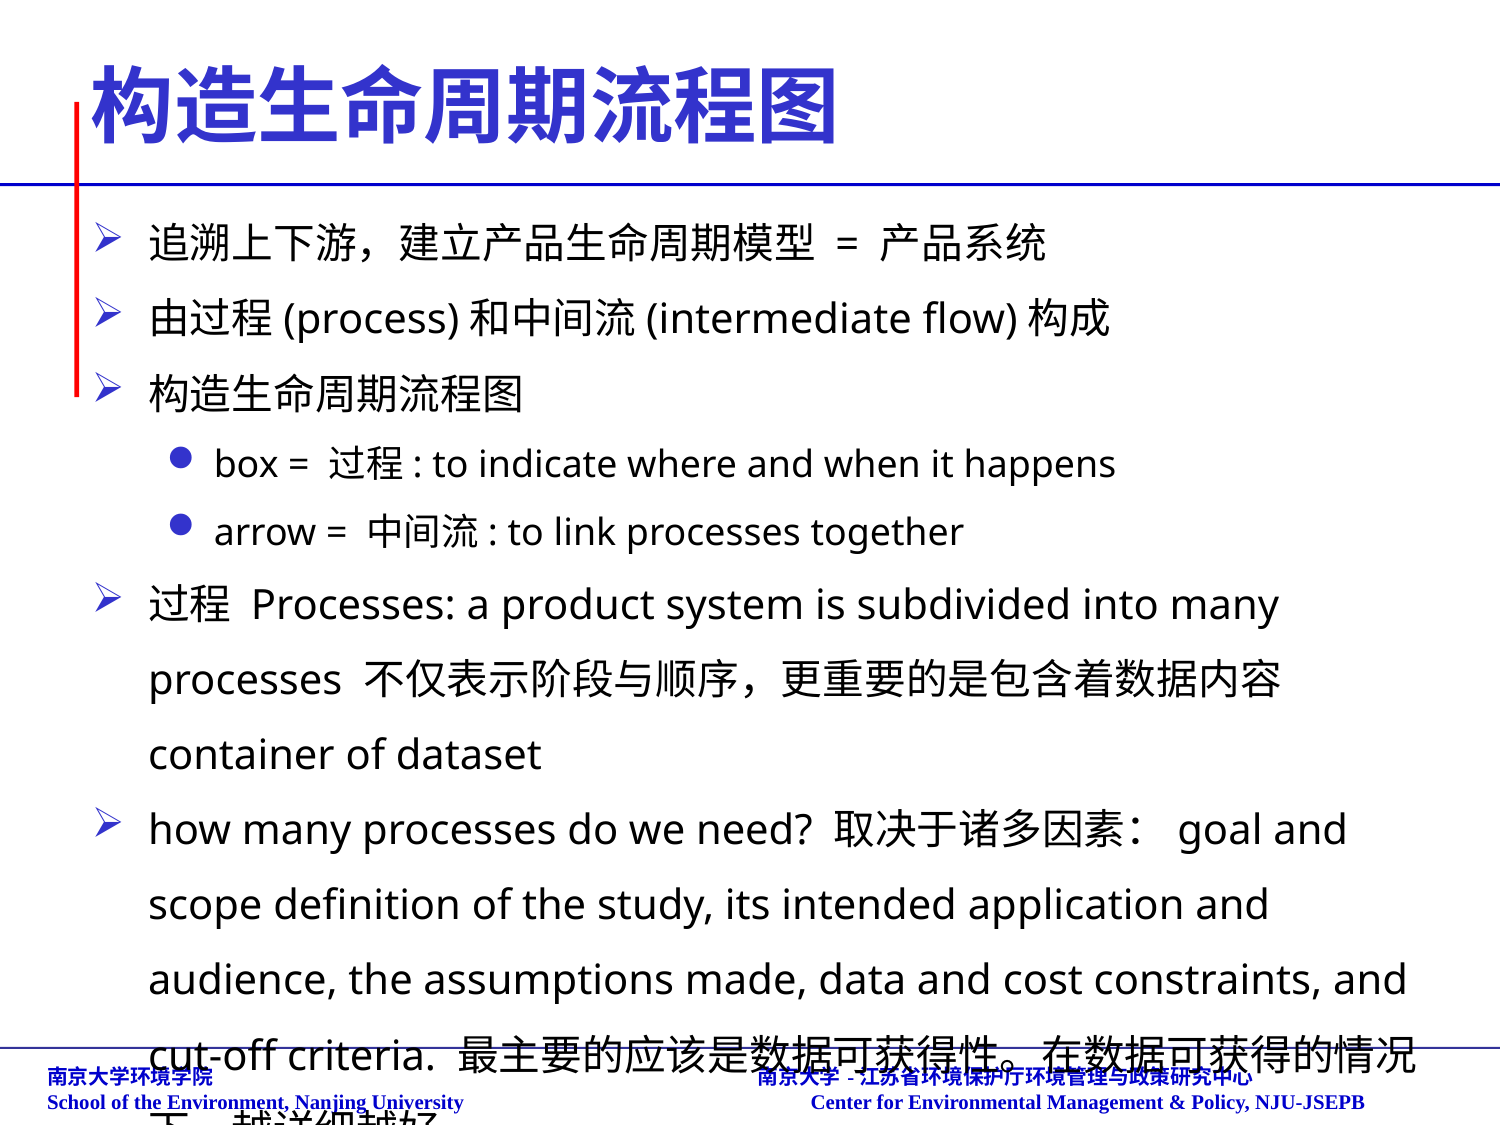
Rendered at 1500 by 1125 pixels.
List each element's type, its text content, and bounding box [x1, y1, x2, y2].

title 构造生命周期流程图 [75, 45, 1424, 161]
list 追溯上下游，建立产品生命周期模型 = 产品系统 由过程(process)和中间流(intermediate flow)构成 构造生命周期流程图 box = 过程: to indicate where and when it happens arrow = 中间流: to link processes together 过程 Processes: a product system is subdivided into many processes 不仅表示阶段与顺序，更重要的是包含着数据内容container of dataset how many processes do we need? 取决于诸多因素：goal and scope definition of the study, its intended application and audience, the assumptions made, data and cost constraints, and cut-off criteria. 最主要的应该是数据可获得性。在数据可获得的情况下，越详细越好。 [76, 184, 1459, 1125]
